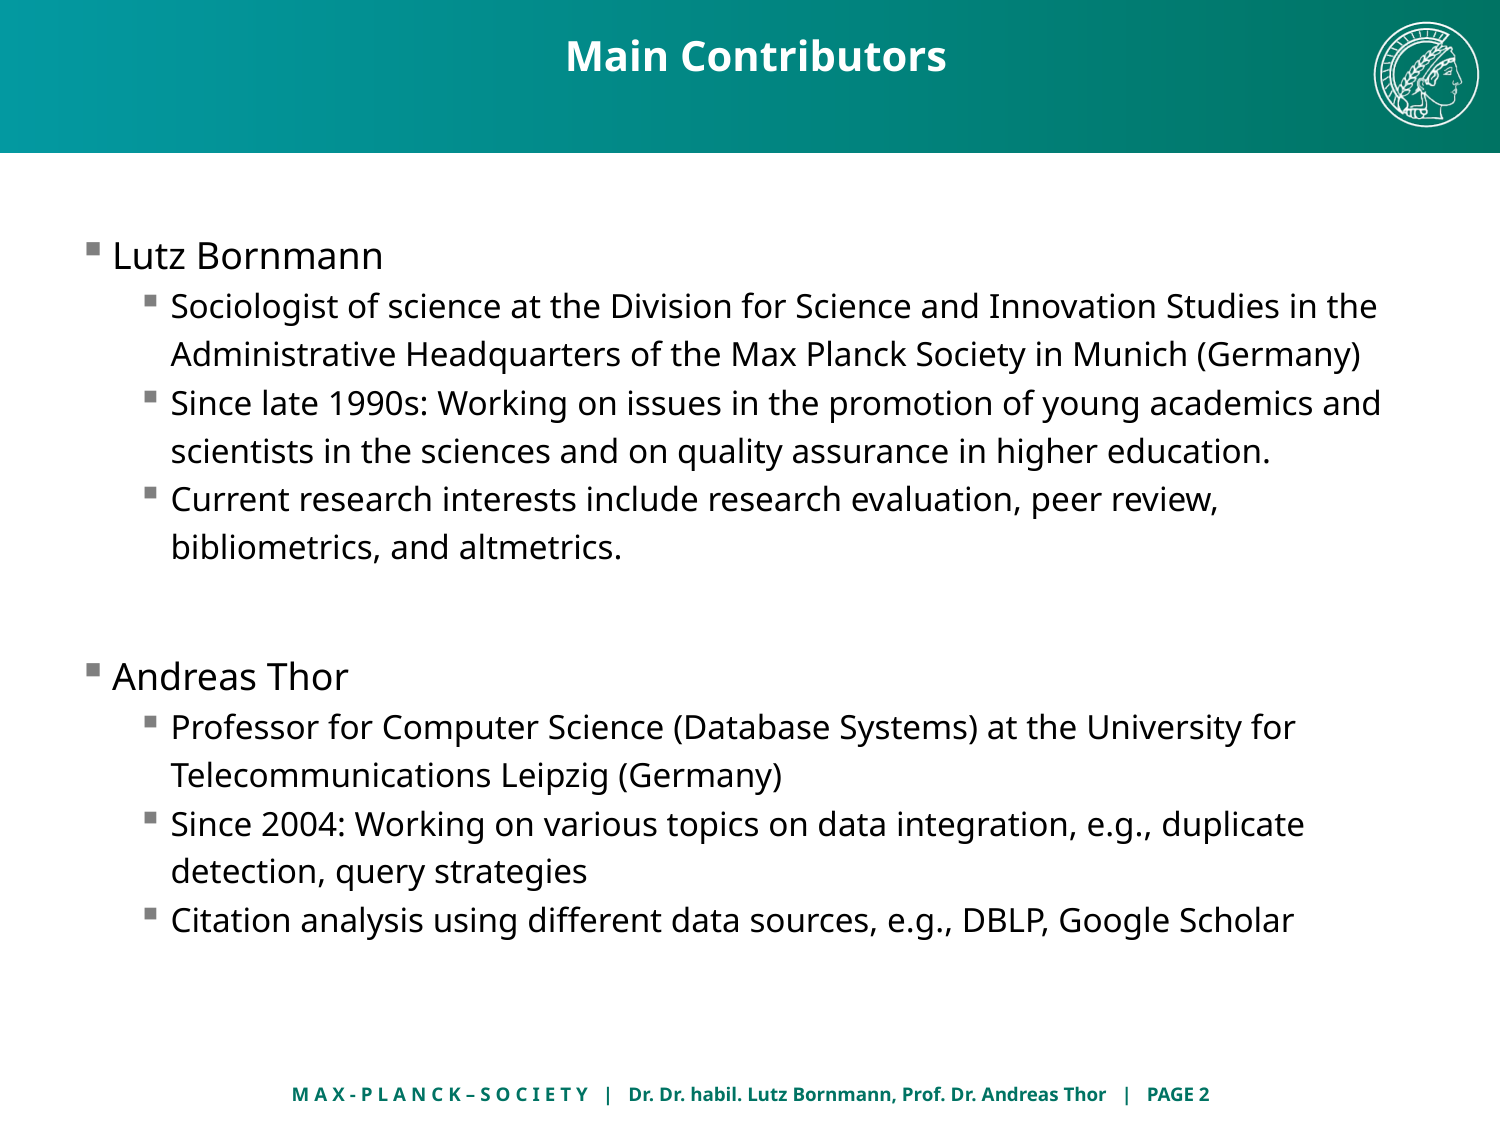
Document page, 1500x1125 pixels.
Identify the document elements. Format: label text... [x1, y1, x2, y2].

picture [1403, 21, 1500, 131]
list Lutz Bornmann Sociologist of science at the Division for Science and Innovation Studies in the Administrative Headquarters of the Max Planck Society in Munich (Germany) Since late 1990s: Working on issues in the promotion of young academics and scientists in the sciences and on quality assurance in higher education. Current research interests include research evaluation, peer review, bibliometrics, and altmetrics. Andreas Thor Professor for Computer Science (Database Systems) at the University for Telecommunications Leipzig (Germany) Since 2004: Working on various topics on data integration, e.g., duplicate detection, query strategies Citation analysis using different data sources, e.g., DBLP, Google Scholar [67, 215, 1430, 1028]
title Main Contributors [109, 0, 1403, 153]
